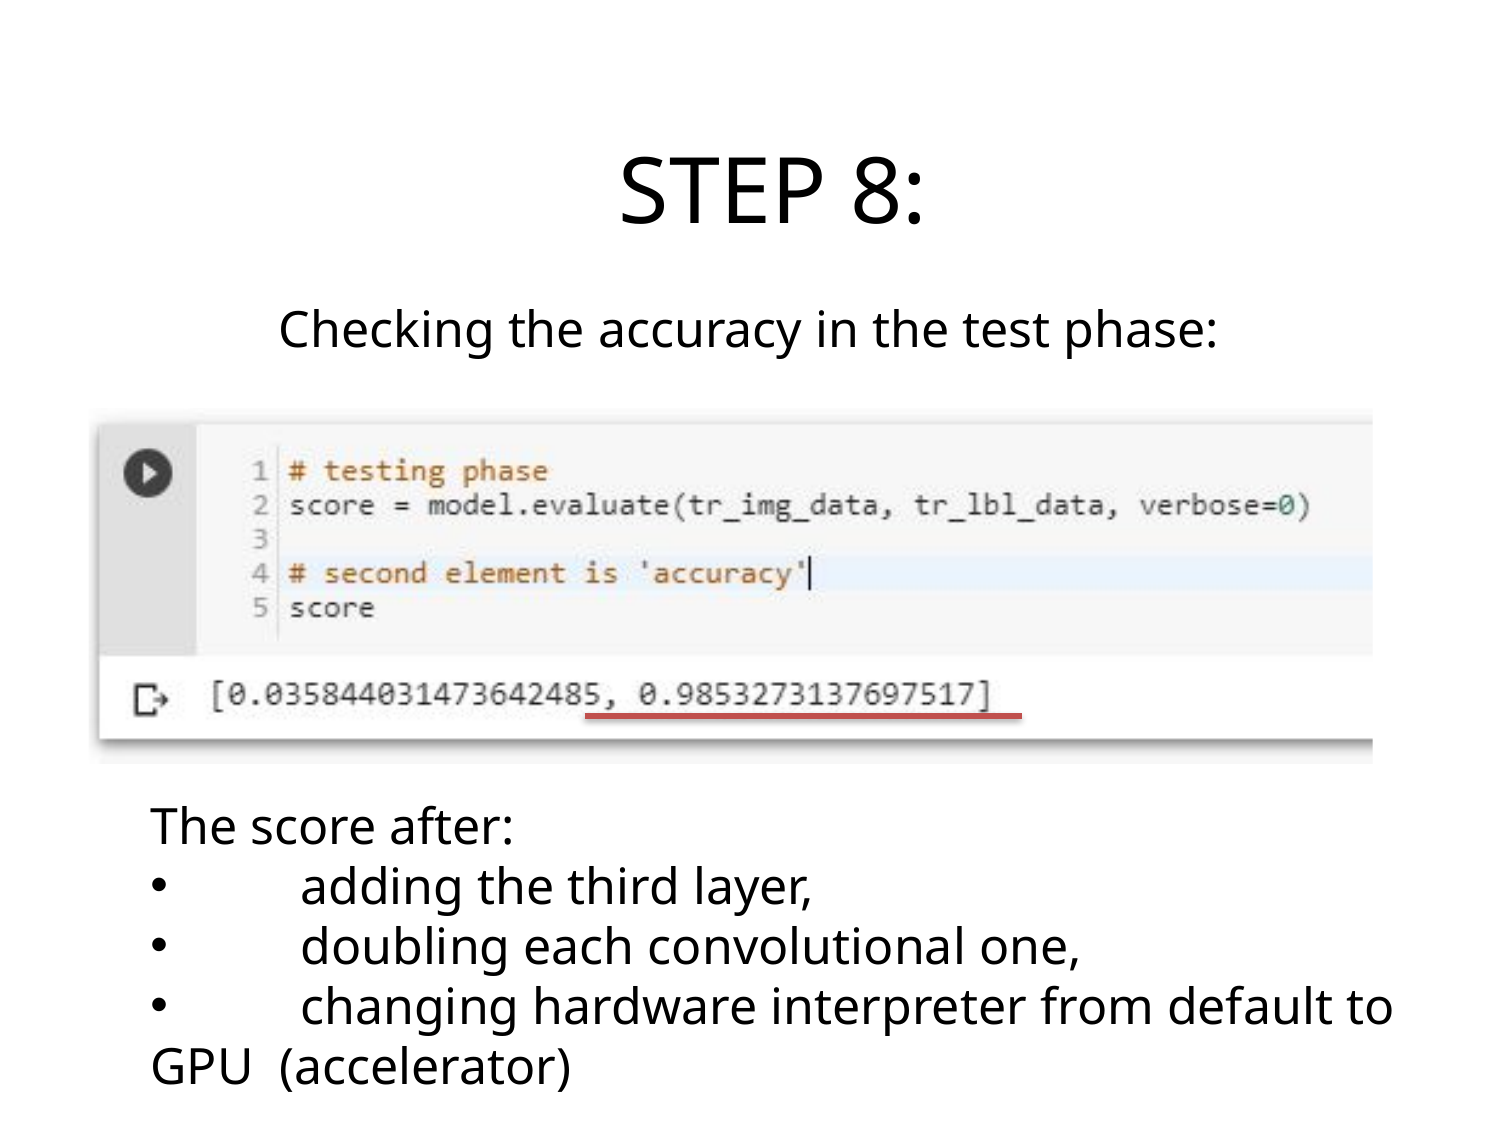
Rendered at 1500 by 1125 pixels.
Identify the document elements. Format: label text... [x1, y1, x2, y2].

picture [88, 408, 1374, 764]
subtitle Checking the accuracy in the test phase: [64, 219, 1447, 1012]
title STEP 8: [135, 66, 1411, 219]
text_box The score after: adding the third layer, doubling each convolutional one, changing hardware interpreter from default to GPU (accelerator) [135, 786, 1424, 1102]
